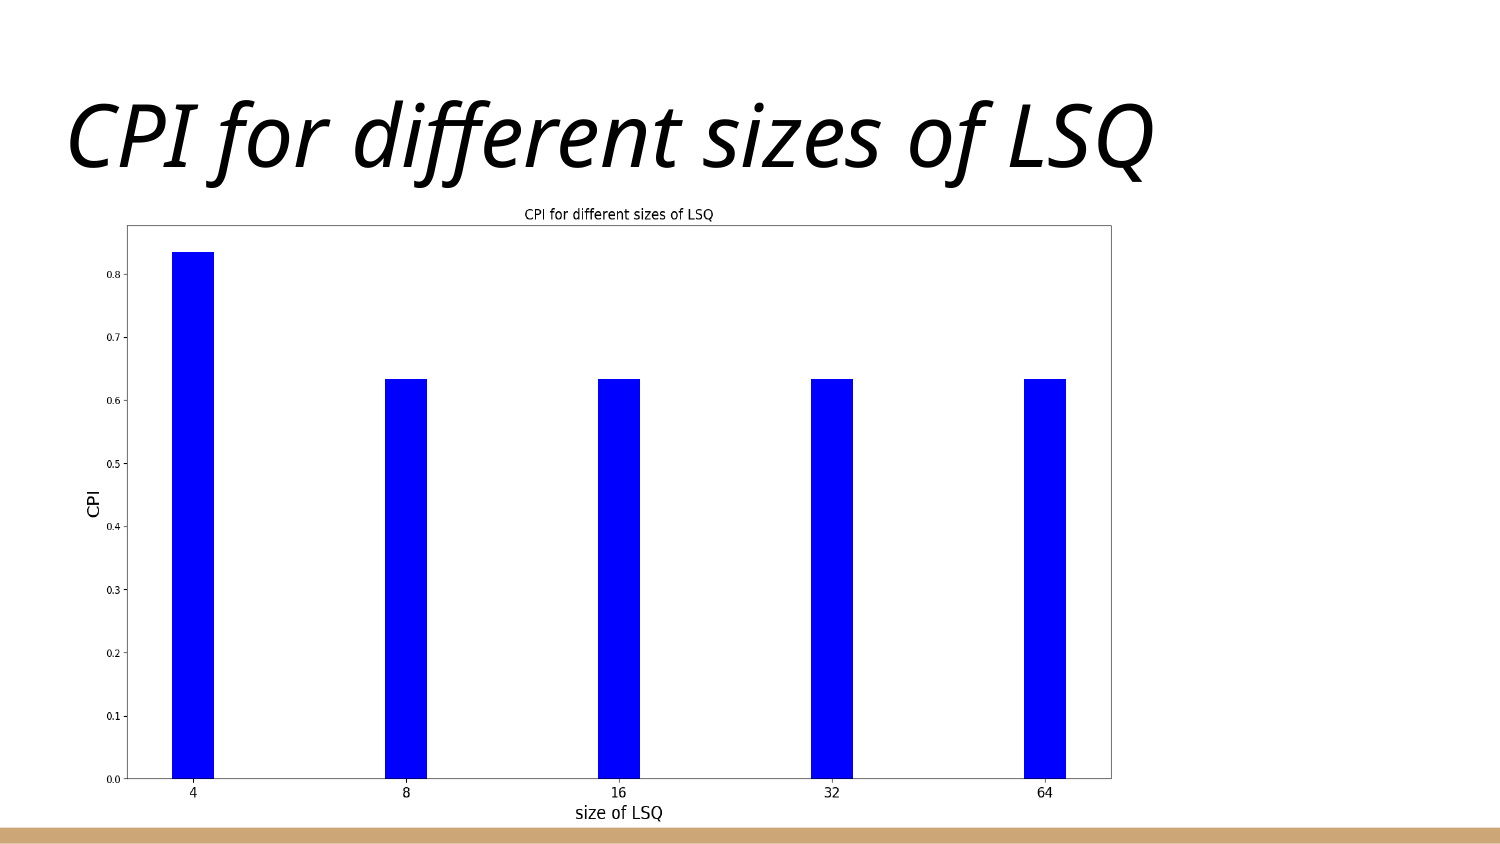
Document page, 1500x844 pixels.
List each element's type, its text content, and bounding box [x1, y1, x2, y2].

picture [81, 201, 1112, 822]
title CPI for different sizes of LSQ [49, 65, 1300, 160]
